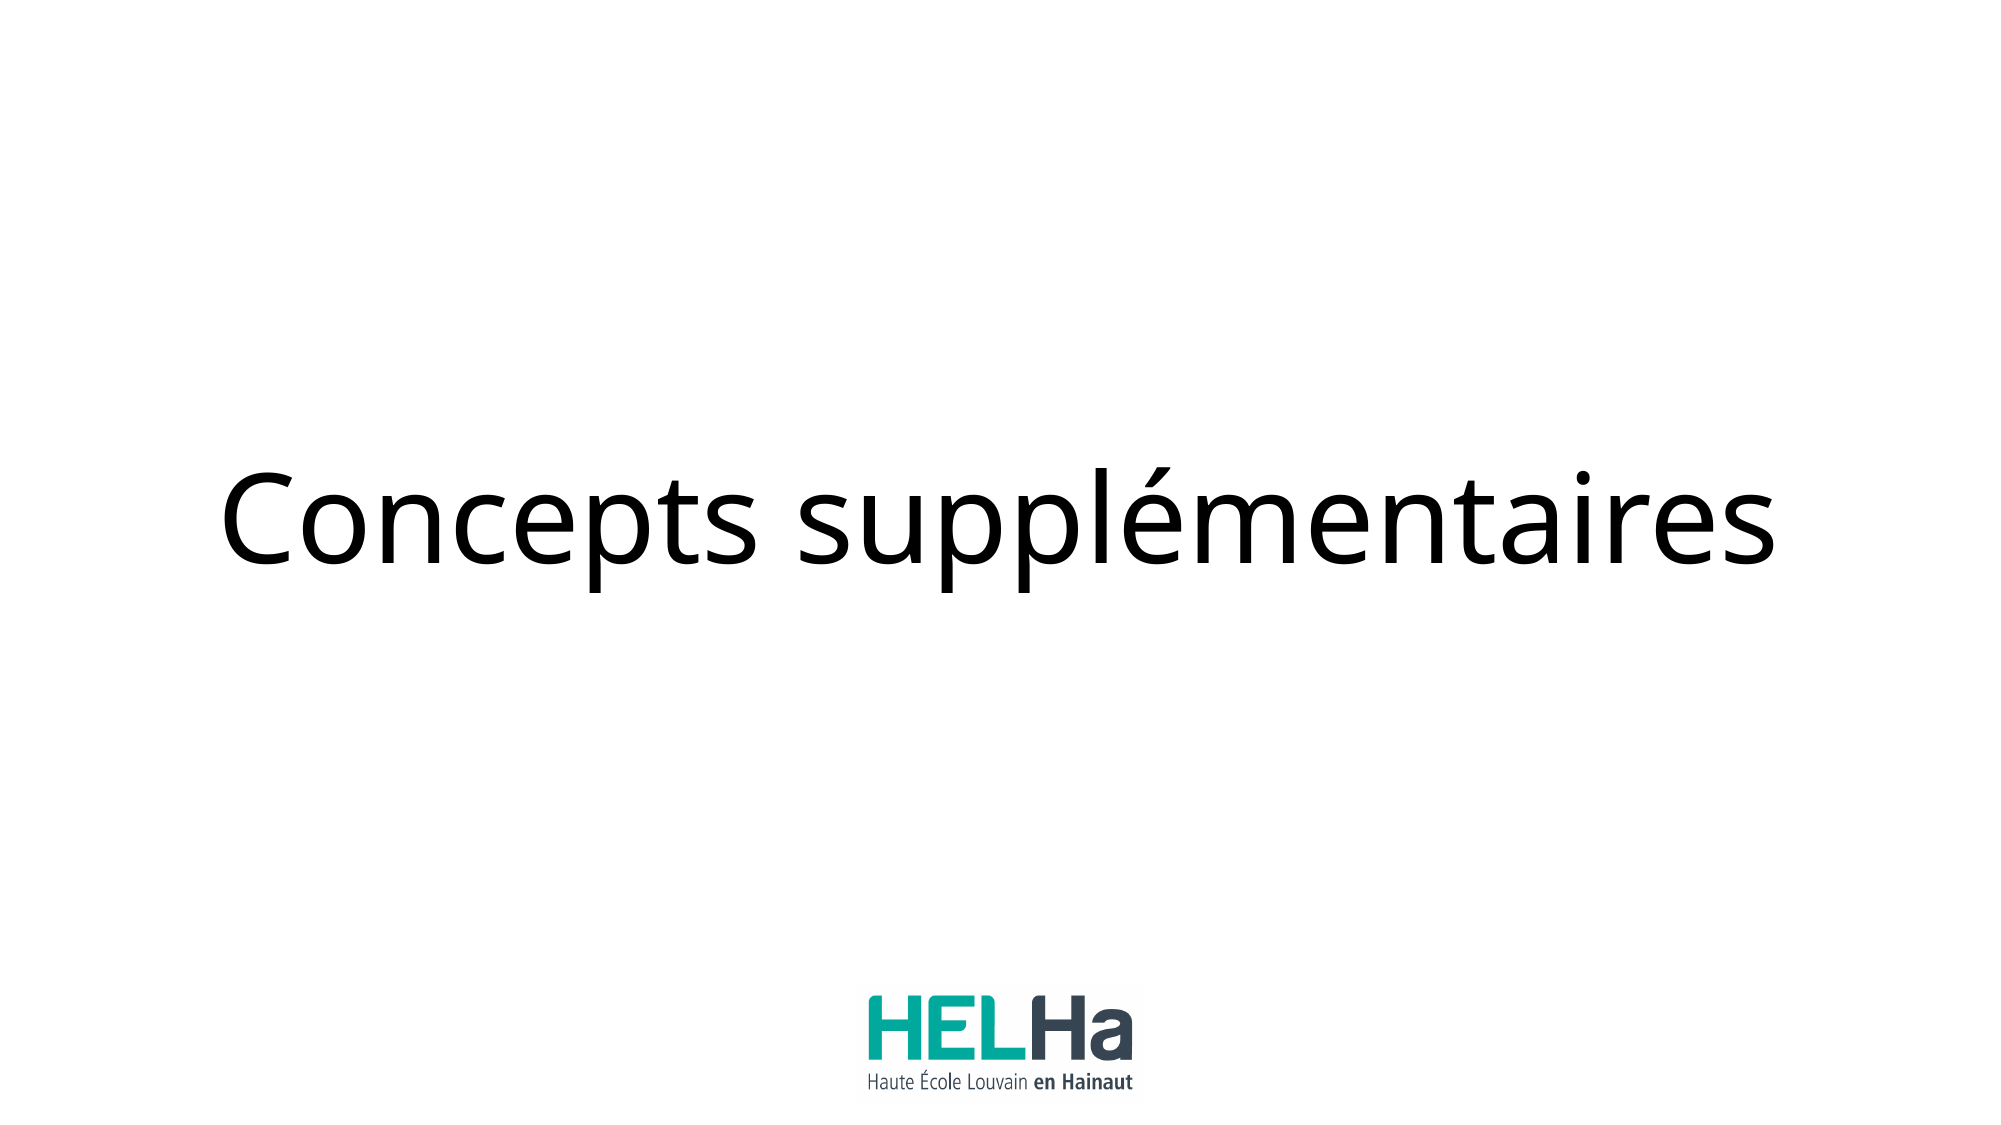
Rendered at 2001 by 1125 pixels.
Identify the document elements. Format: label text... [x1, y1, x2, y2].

title Concepts supplémentaires [136, 280, 1862, 749]
picture [857, 982, 1143, 1103]
